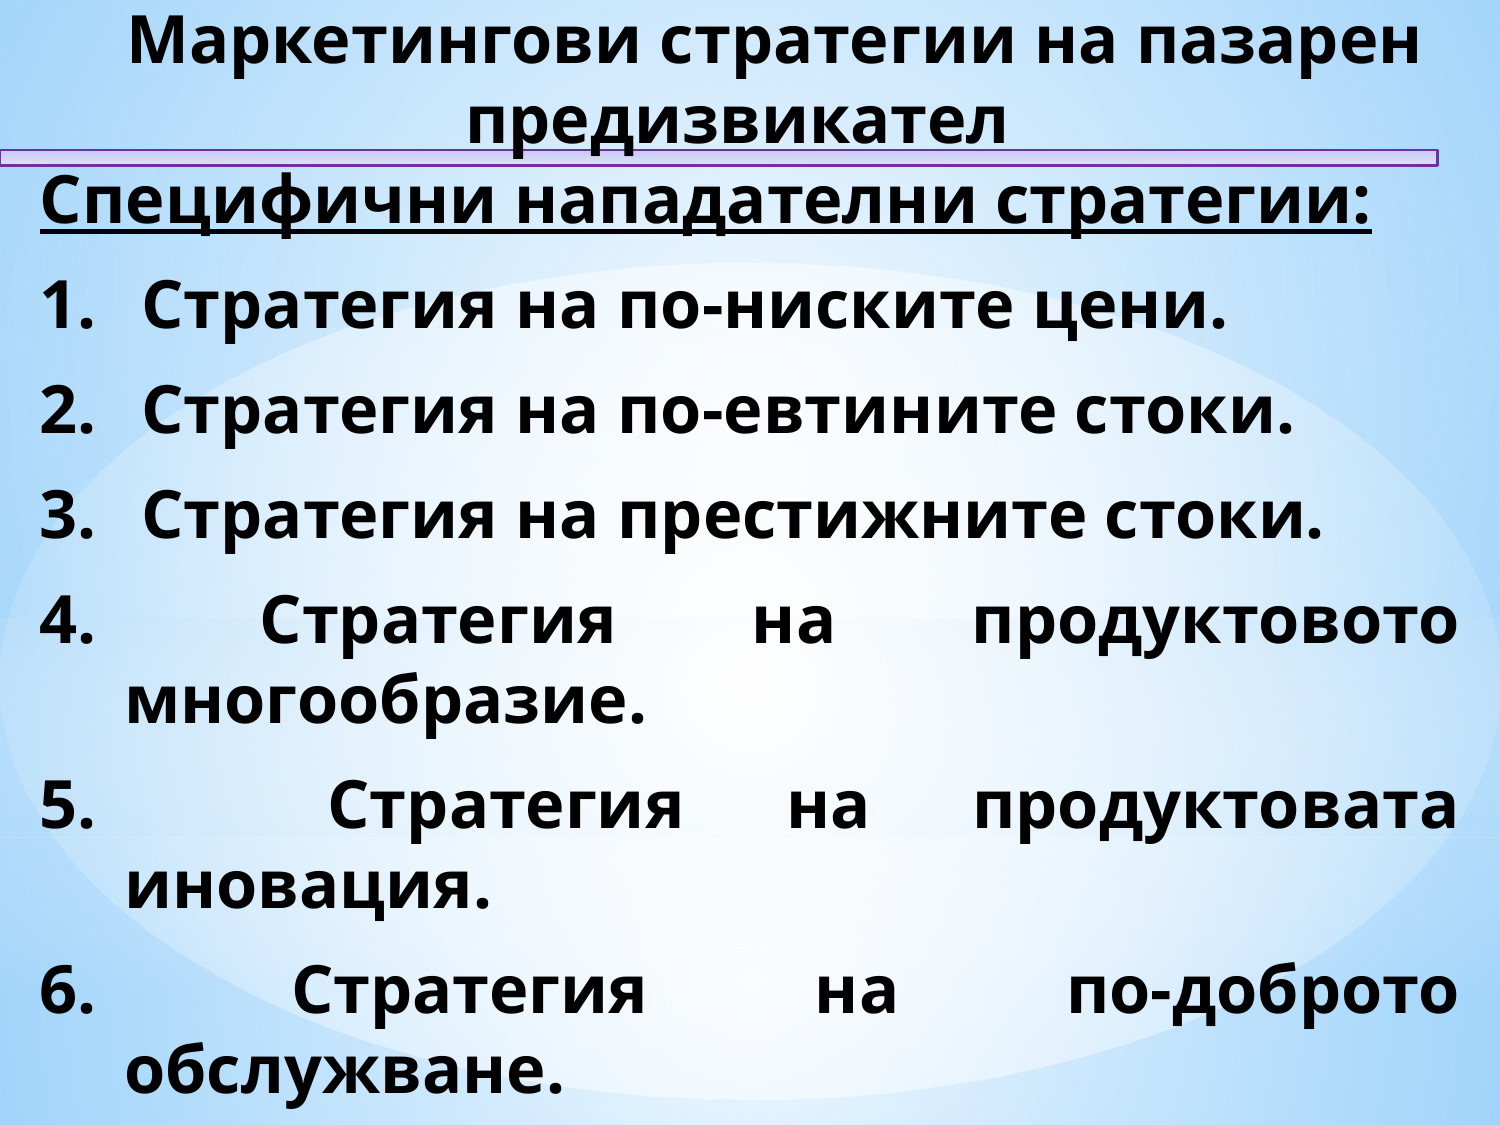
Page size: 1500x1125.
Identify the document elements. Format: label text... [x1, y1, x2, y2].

text_box Специфични нападателни стратегии: Стратегия на по-ниските цени. Стратегия на по-евтините стоки. Стратегия на престижните стоки. Стратегия на продуктовото многообразие. Стратегия на продуктовата иновация. Стратегия на по-доброто обслужване. [24, 165, 1475, 1115]
text_box Маркетингови стратегии на пазарен предизвикател [0, 0, 1475, 165]
